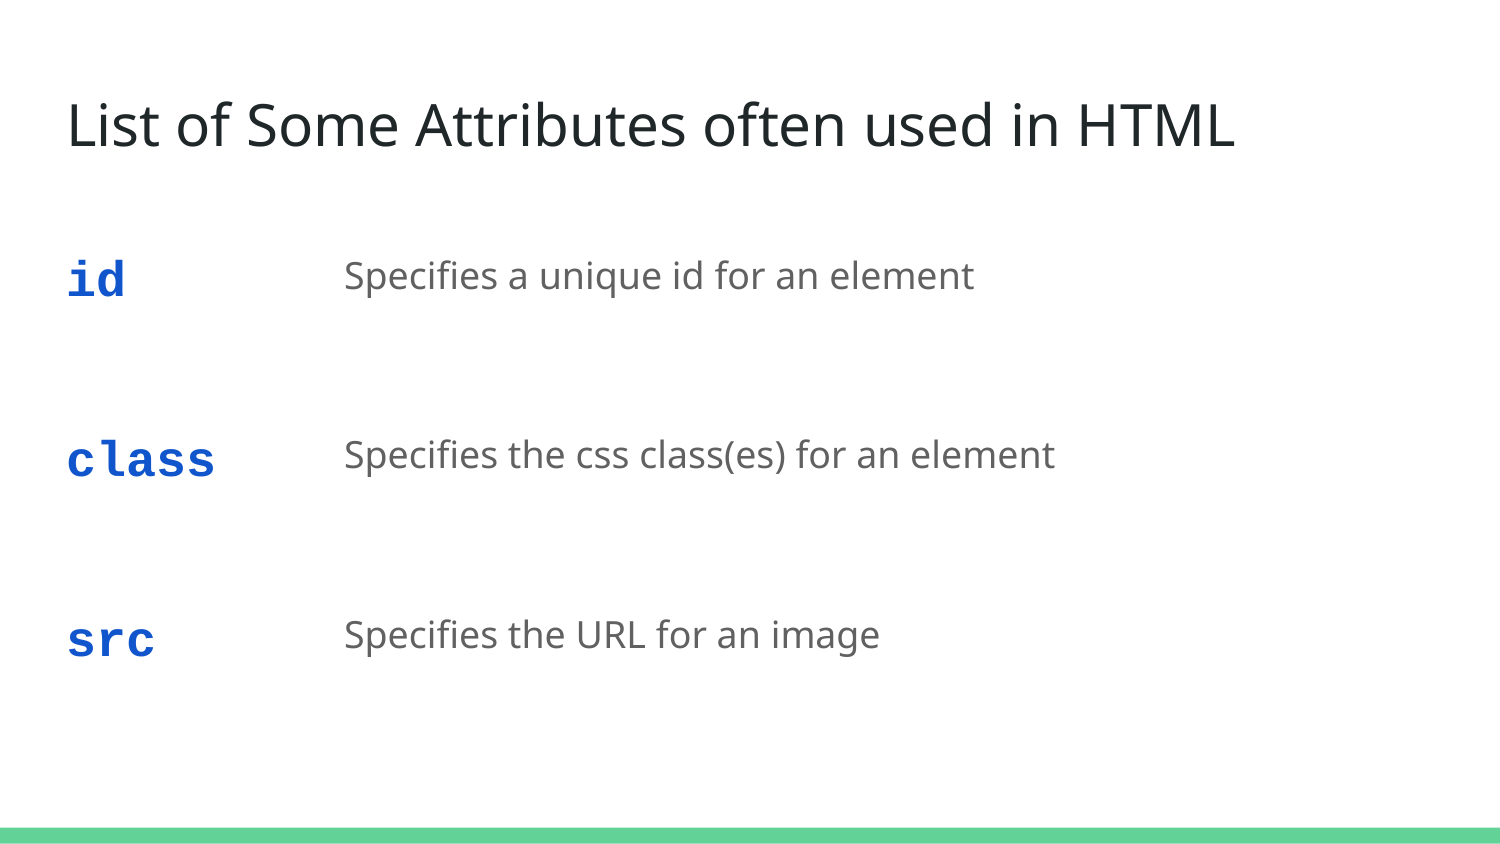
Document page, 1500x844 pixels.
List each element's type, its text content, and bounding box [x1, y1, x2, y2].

text_box src [51, 582, 308, 692]
title List of Some Attributes often used in HTML [51, 72, 1449, 167]
list Specifies the css class(es) for an element [330, 409, 1346, 504]
list Specifies a unique id for an element [329, 230, 1429, 325]
text_box class [51, 402, 330, 512]
list Specifies the URL for an image [329, 589, 1346, 684]
list id [51, 222, 308, 332]
